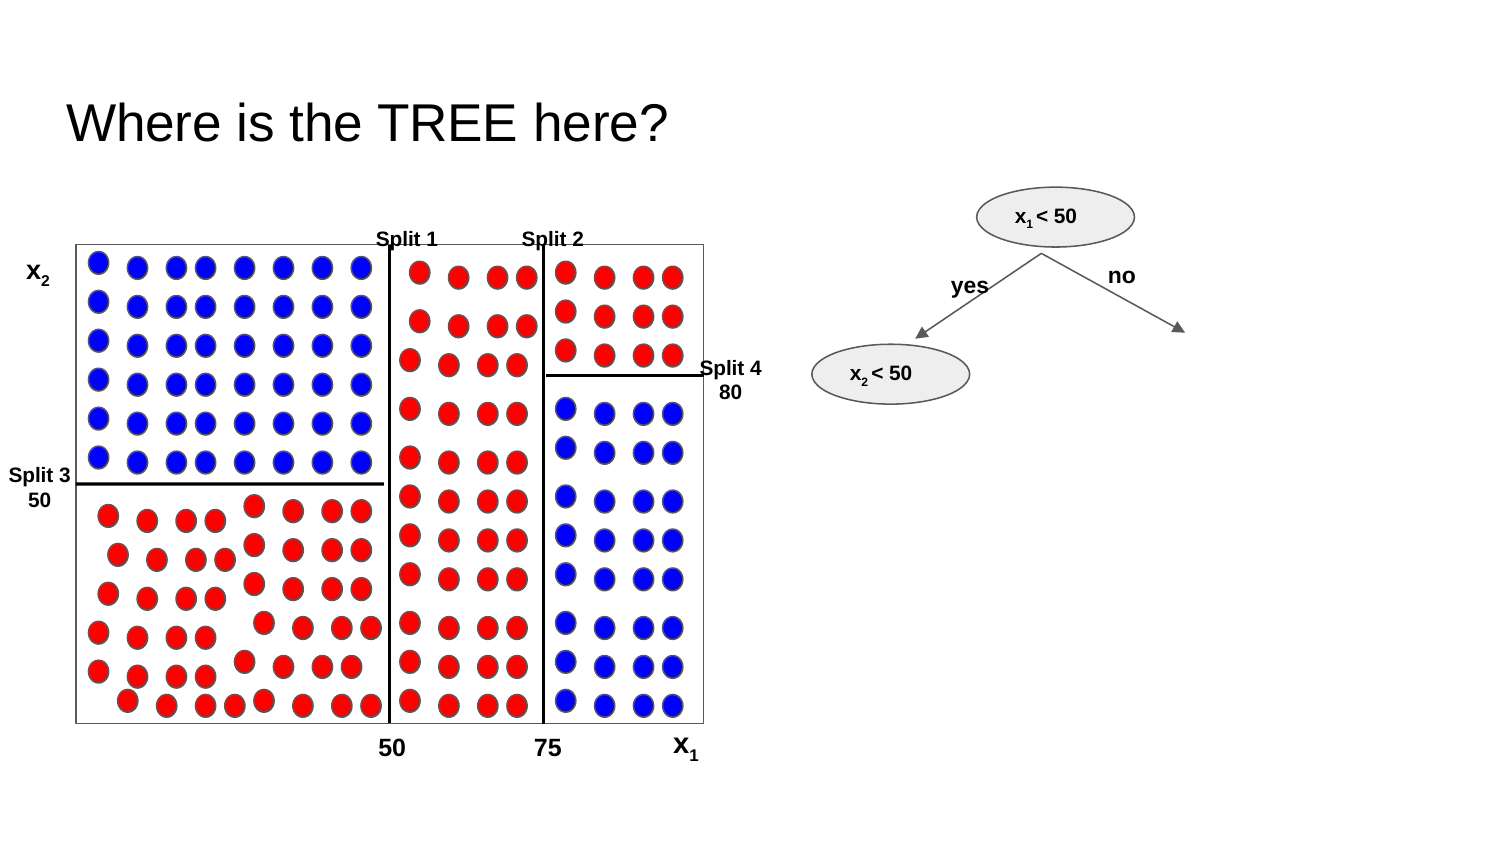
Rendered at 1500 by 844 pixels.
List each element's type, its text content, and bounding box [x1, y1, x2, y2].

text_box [273, 451, 294, 474]
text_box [555, 436, 576, 460]
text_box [244, 494, 265, 518]
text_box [166, 665, 187, 689]
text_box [594, 490, 615, 513]
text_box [283, 499, 304, 523]
text_box [394, 244, 539, 724]
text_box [331, 616, 352, 640]
text_box [127, 256, 148, 280]
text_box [351, 577, 372, 601]
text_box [662, 567, 683, 591]
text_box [360, 694, 429, 777]
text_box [117, 689, 138, 713]
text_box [438, 353, 460, 377]
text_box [594, 344, 615, 367]
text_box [477, 529, 498, 552]
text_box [487, 314, 508, 338]
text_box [98, 504, 119, 528]
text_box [811, 344, 970, 405]
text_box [477, 490, 498, 513]
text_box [273, 412, 294, 436]
text_box [234, 295, 255, 319]
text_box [633, 441, 654, 465]
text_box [448, 266, 469, 290]
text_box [312, 451, 333, 474]
text_box [351, 256, 372, 280]
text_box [633, 694, 654, 718]
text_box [555, 523, 576, 547]
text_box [662, 305, 683, 328]
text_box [438, 529, 460, 552]
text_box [555, 485, 576, 508]
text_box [594, 529, 615, 552]
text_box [555, 562, 576, 586]
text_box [312, 295, 333, 319]
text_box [273, 373, 294, 397]
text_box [477, 616, 498, 640]
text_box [292, 694, 314, 718]
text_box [399, 611, 421, 635]
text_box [506, 402, 528, 426]
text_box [88, 407, 109, 430]
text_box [506, 353, 528, 377]
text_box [351, 334, 372, 358]
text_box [594, 441, 615, 465]
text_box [545, 339, 780, 426]
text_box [555, 689, 576, 713]
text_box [234, 650, 255, 674]
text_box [555, 611, 576, 635]
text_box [633, 402, 654, 426]
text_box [195, 451, 216, 474]
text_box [506, 490, 528, 513]
text_box [195, 256, 216, 280]
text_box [234, 334, 255, 358]
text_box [477, 402, 498, 426]
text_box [224, 694, 245, 718]
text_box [214, 548, 236, 572]
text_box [253, 689, 275, 713]
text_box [477, 655, 498, 679]
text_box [633, 655, 654, 679]
text_box [75, 244, 386, 482]
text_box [322, 538, 343, 562]
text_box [506, 212, 605, 777]
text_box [234, 451, 255, 474]
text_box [176, 509, 197, 533]
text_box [195, 694, 216, 718]
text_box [360, 212, 459, 284]
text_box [244, 572, 265, 596]
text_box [438, 694, 460, 718]
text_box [351, 451, 372, 474]
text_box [351, 295, 372, 319]
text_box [331, 694, 352, 718]
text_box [253, 611, 275, 635]
text_box [547, 383, 704, 724]
text_box [234, 256, 255, 280]
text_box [127, 334, 148, 358]
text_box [506, 529, 528, 552]
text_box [438, 451, 460, 474]
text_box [662, 616, 683, 640]
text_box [399, 650, 421, 674]
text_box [351, 499, 372, 523]
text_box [662, 529, 683, 552]
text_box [312, 655, 333, 679]
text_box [205, 509, 226, 533]
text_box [658, 694, 737, 780]
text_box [399, 397, 421, 421]
title Where is the TREE here? [51, 72, 1449, 167]
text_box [234, 373, 255, 397]
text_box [594, 567, 615, 591]
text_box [205, 587, 226, 611]
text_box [312, 373, 333, 397]
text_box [98, 582, 119, 606]
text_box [477, 451, 498, 474]
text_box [88, 621, 109, 645]
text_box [292, 616, 314, 640]
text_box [633, 344, 654, 367]
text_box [633, 305, 654, 328]
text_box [322, 499, 343, 523]
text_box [88, 368, 109, 392]
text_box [399, 485, 421, 508]
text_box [195, 626, 216, 650]
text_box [662, 490, 683, 513]
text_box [516, 266, 537, 290]
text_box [506, 451, 528, 474]
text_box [633, 616, 654, 640]
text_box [127, 412, 148, 436]
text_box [244, 533, 265, 557]
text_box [506, 616, 528, 640]
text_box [88, 329, 109, 353]
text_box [662, 266, 683, 290]
text_box [195, 295, 216, 319]
text_box [90, 251, 109, 275]
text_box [127, 665, 148, 689]
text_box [487, 266, 508, 290]
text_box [662, 655, 683, 679]
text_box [195, 334, 216, 358]
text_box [594, 402, 615, 426]
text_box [166, 412, 187, 436]
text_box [283, 577, 304, 601]
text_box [127, 373, 148, 397]
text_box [137, 509, 158, 533]
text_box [914, 246, 1186, 339]
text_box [594, 655, 615, 679]
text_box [594, 694, 615, 718]
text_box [555, 650, 576, 674]
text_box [195, 373, 216, 397]
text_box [399, 446, 421, 469]
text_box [477, 353, 498, 377]
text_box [312, 412, 333, 436]
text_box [555, 300, 576, 323]
text_box [127, 295, 148, 319]
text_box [88, 660, 109, 683]
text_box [127, 626, 148, 650]
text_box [438, 402, 460, 426]
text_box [438, 616, 460, 640]
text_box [341, 655, 362, 679]
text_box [166, 373, 187, 397]
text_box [976, 187, 1135, 248]
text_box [195, 412, 216, 436]
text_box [360, 616, 382, 640]
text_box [166, 334, 187, 358]
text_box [516, 314, 537, 338]
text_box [312, 334, 333, 358]
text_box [662, 441, 683, 465]
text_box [107, 543, 129, 567]
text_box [633, 490, 654, 513]
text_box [555, 339, 576, 362]
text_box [409, 309, 430, 333]
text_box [176, 587, 197, 611]
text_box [448, 314, 469, 338]
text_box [156, 694, 177, 718]
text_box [477, 694, 498, 718]
text_box [312, 256, 333, 280]
text_box [547, 244, 704, 374]
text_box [234, 412, 255, 436]
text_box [185, 548, 207, 572]
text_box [399, 348, 421, 372]
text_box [273, 655, 294, 679]
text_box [11, 237, 90, 305]
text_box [351, 373, 372, 397]
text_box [438, 567, 460, 591]
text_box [399, 523, 421, 547]
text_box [594, 266, 615, 290]
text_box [555, 397, 576, 421]
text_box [594, 305, 615, 328]
text_box [273, 256, 294, 280]
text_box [283, 538, 304, 562]
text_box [351, 412, 372, 436]
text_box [322, 577, 343, 601]
text_box [75, 491, 386, 724]
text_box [127, 451, 148, 474]
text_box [166, 451, 187, 474]
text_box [594, 616, 615, 640]
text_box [477, 567, 498, 591]
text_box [438, 655, 460, 679]
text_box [633, 529, 654, 552]
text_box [273, 334, 294, 358]
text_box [137, 587, 158, 611]
text_box [166, 256, 187, 280]
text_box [146, 548, 168, 572]
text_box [399, 689, 421, 713]
text_box [273, 295, 294, 319]
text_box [0, 446, 385, 527]
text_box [506, 567, 528, 591]
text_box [633, 567, 654, 591]
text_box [438, 490, 460, 513]
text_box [633, 266, 654, 290]
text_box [399, 562, 421, 586]
text_box [166, 295, 187, 319]
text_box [166, 626, 187, 650]
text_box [195, 665, 216, 689]
text_box [88, 290, 109, 314]
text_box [506, 655, 528, 679]
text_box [351, 538, 372, 562]
